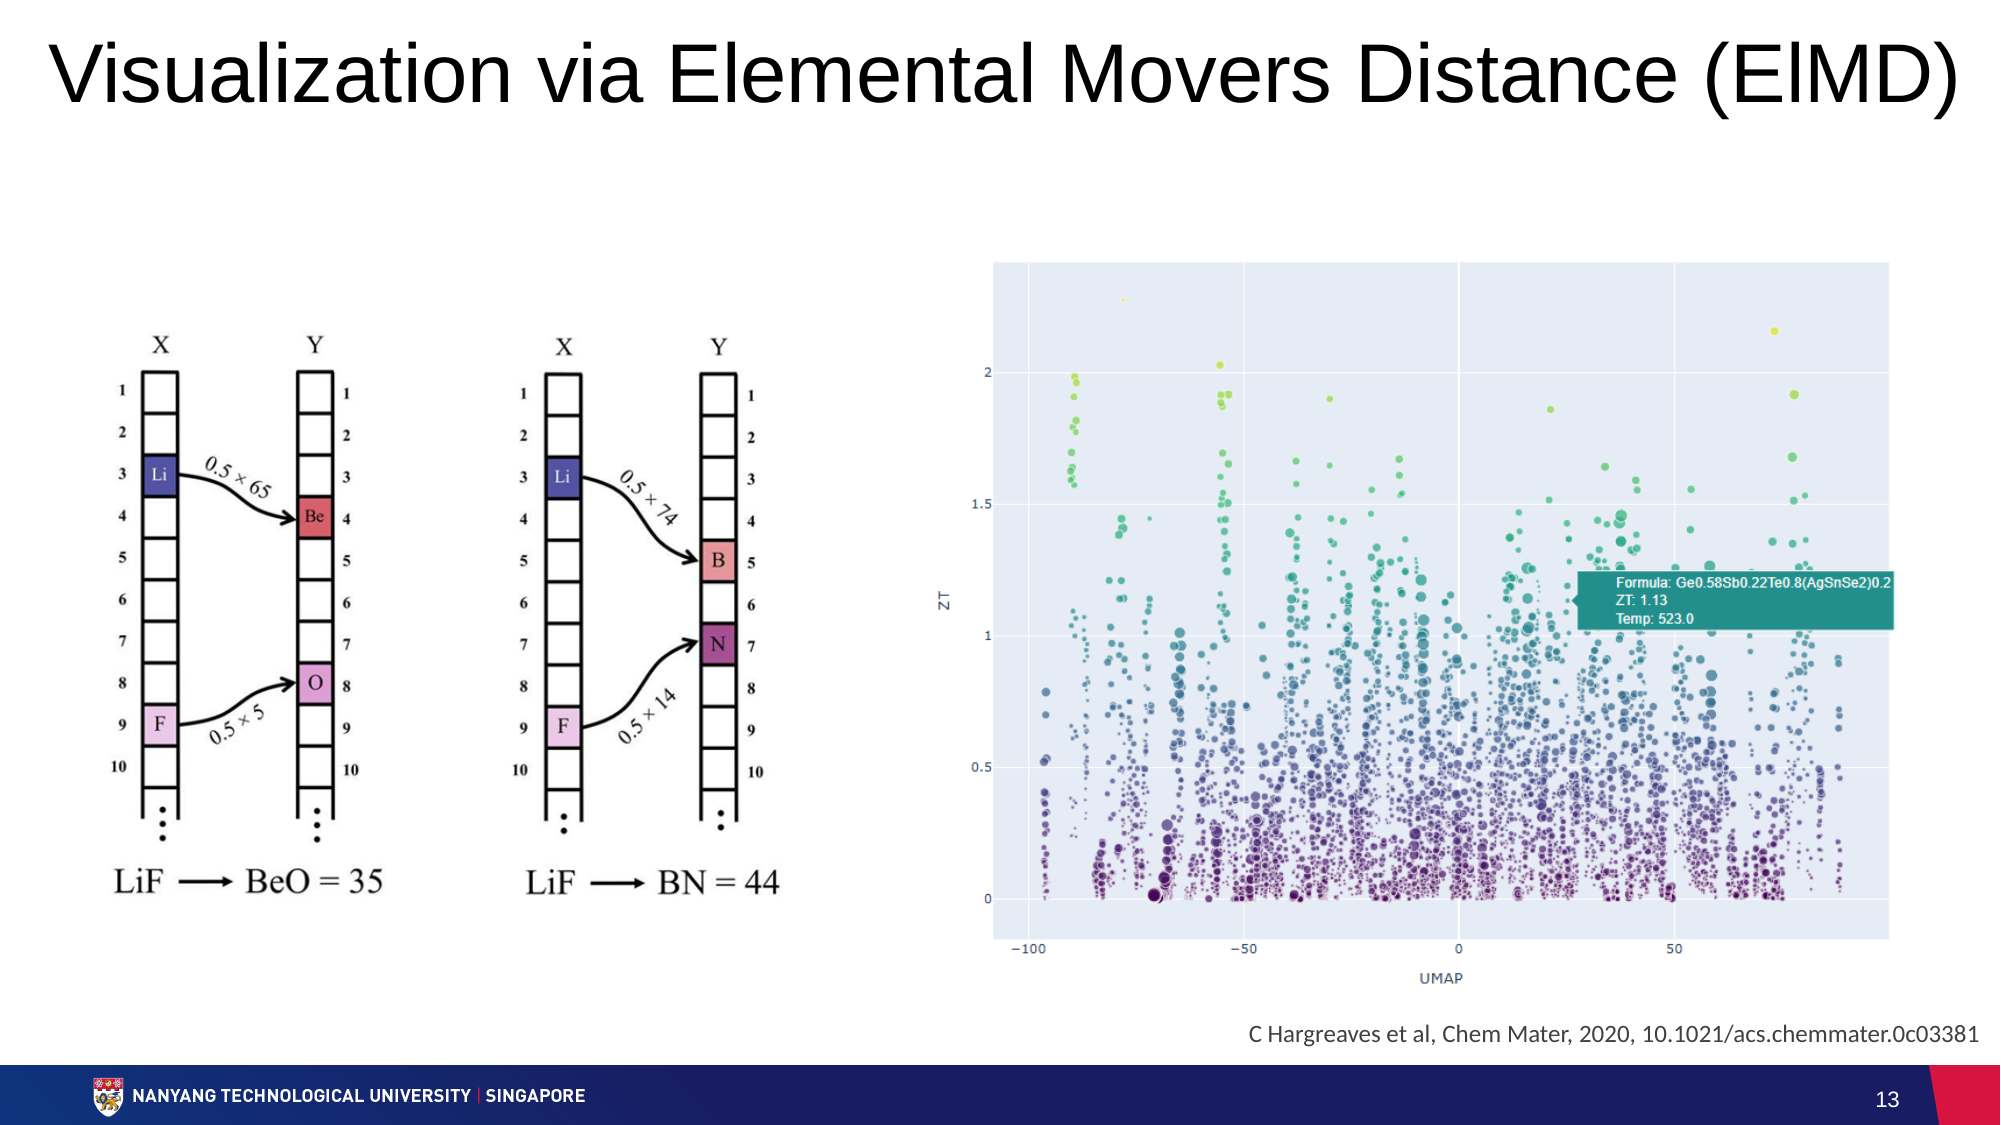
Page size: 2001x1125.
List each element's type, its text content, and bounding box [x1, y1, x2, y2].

picture [920, 243, 1901, 986]
picture [0, 1065, 2000, 1125]
picture [73, 326, 814, 904]
title Visualization via Elemental Movers Distance (ElMD) [33, 0, 2000, 164]
text_box C Hargreaves et al, Chem Mater, 2020, 10.1021/acs.chemmater.0c03381 [1233, 1009, 1996, 1055]
slide_number 13 [1735, 1068, 1900, 1125]
